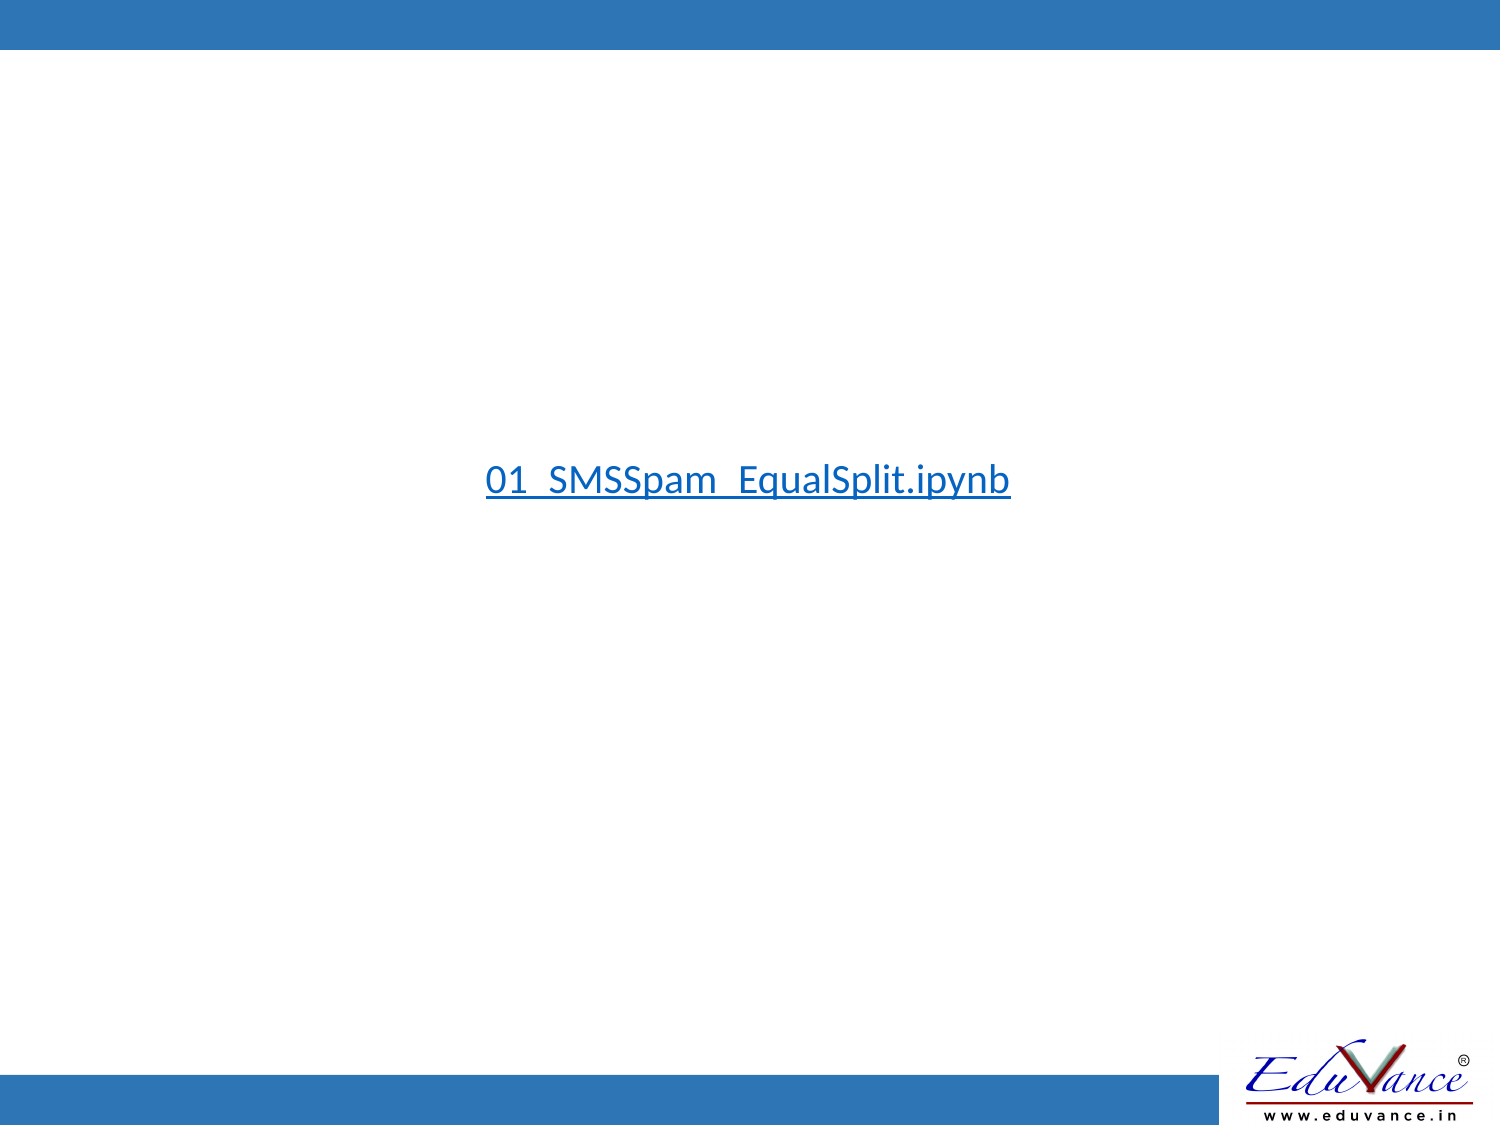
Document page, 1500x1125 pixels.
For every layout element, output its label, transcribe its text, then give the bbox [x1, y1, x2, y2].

subtitle 01_SMSSpam_EqualSplit.ipynb [185, 449, 1311, 722]
picture [1219, 1033, 1500, 1125]
